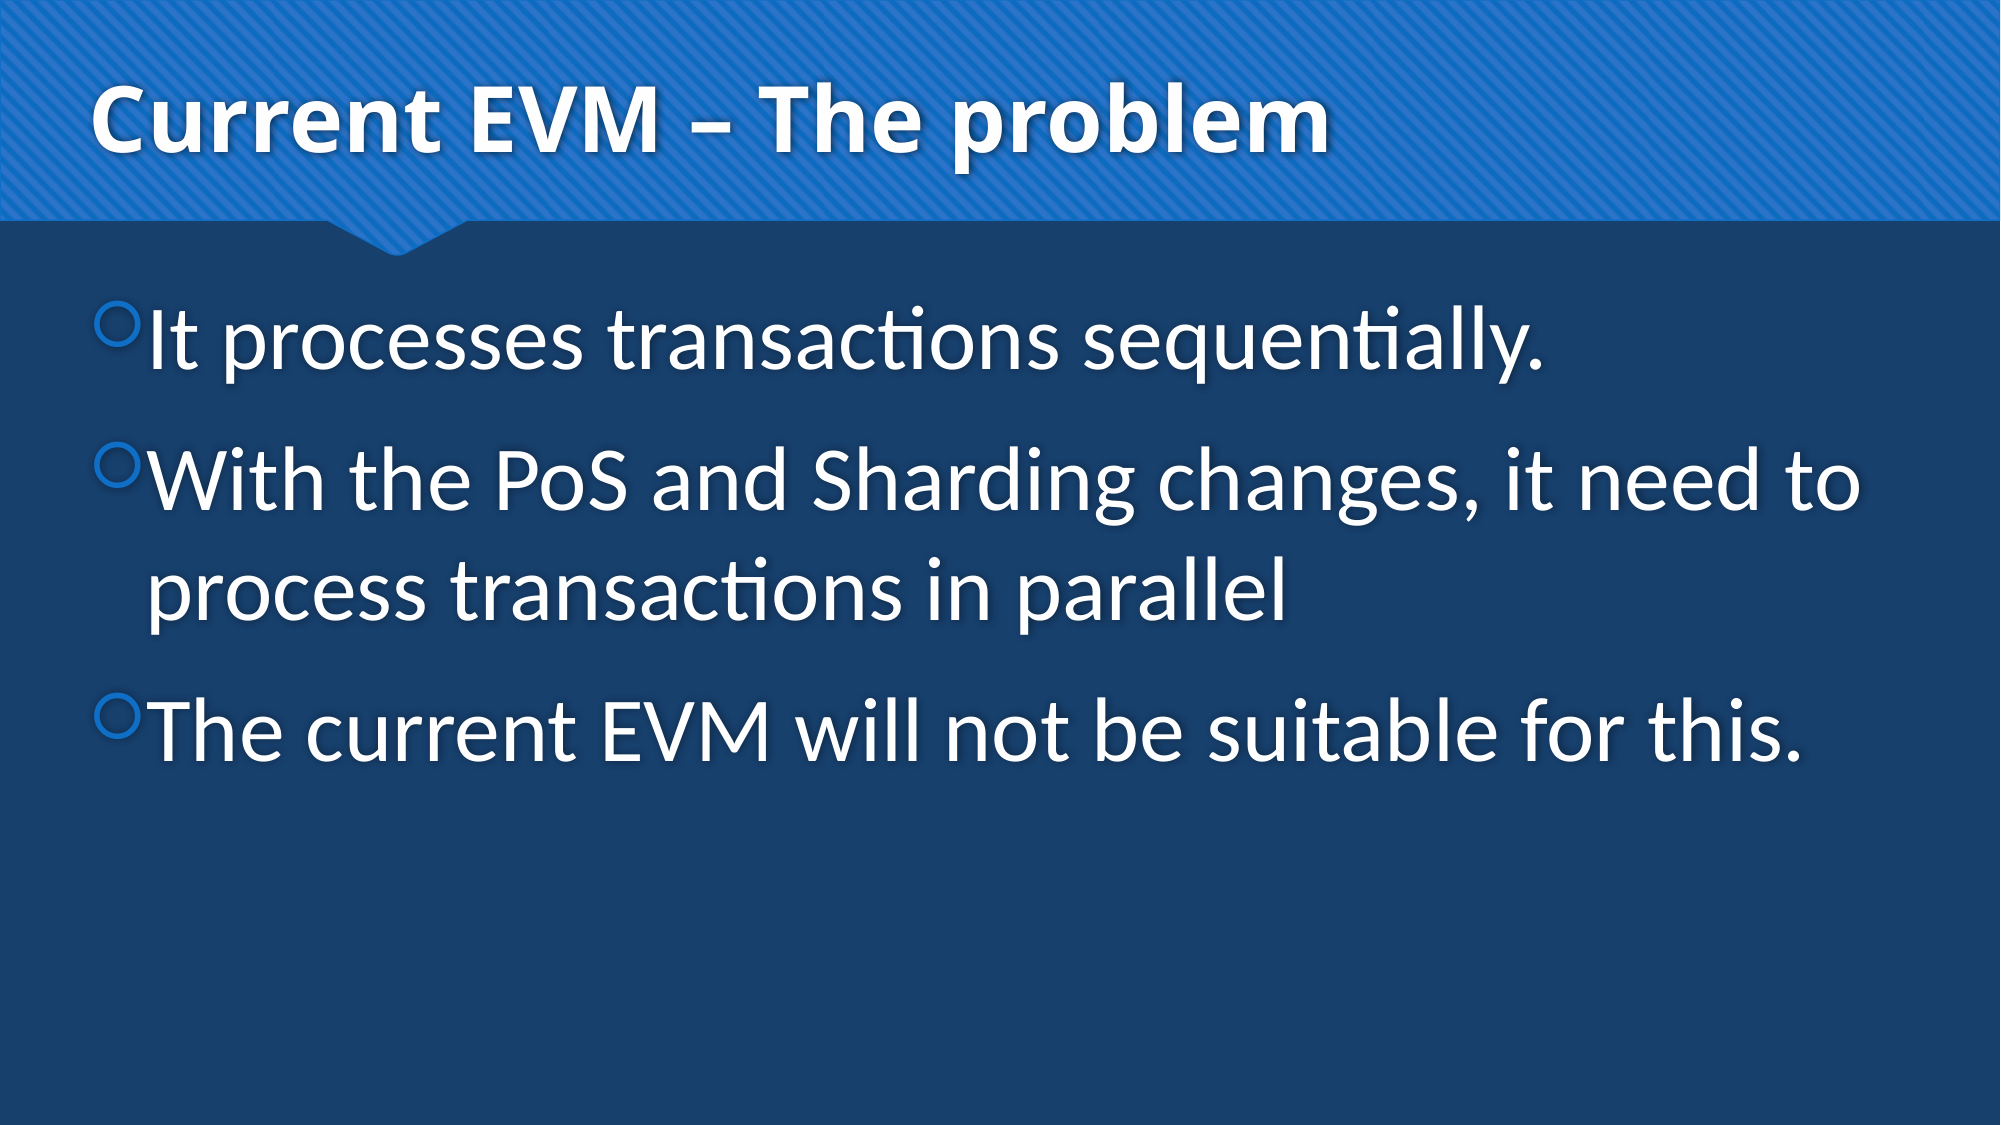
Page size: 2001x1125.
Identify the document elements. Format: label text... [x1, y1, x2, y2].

list It processes transactions sequentially. With the PoS and Sharding changes, it need to process transactions in parallel The current EVM will not be suitable for this. [74, 270, 1926, 990]
title Current EVM – The problem [74, 19, 1926, 179]
